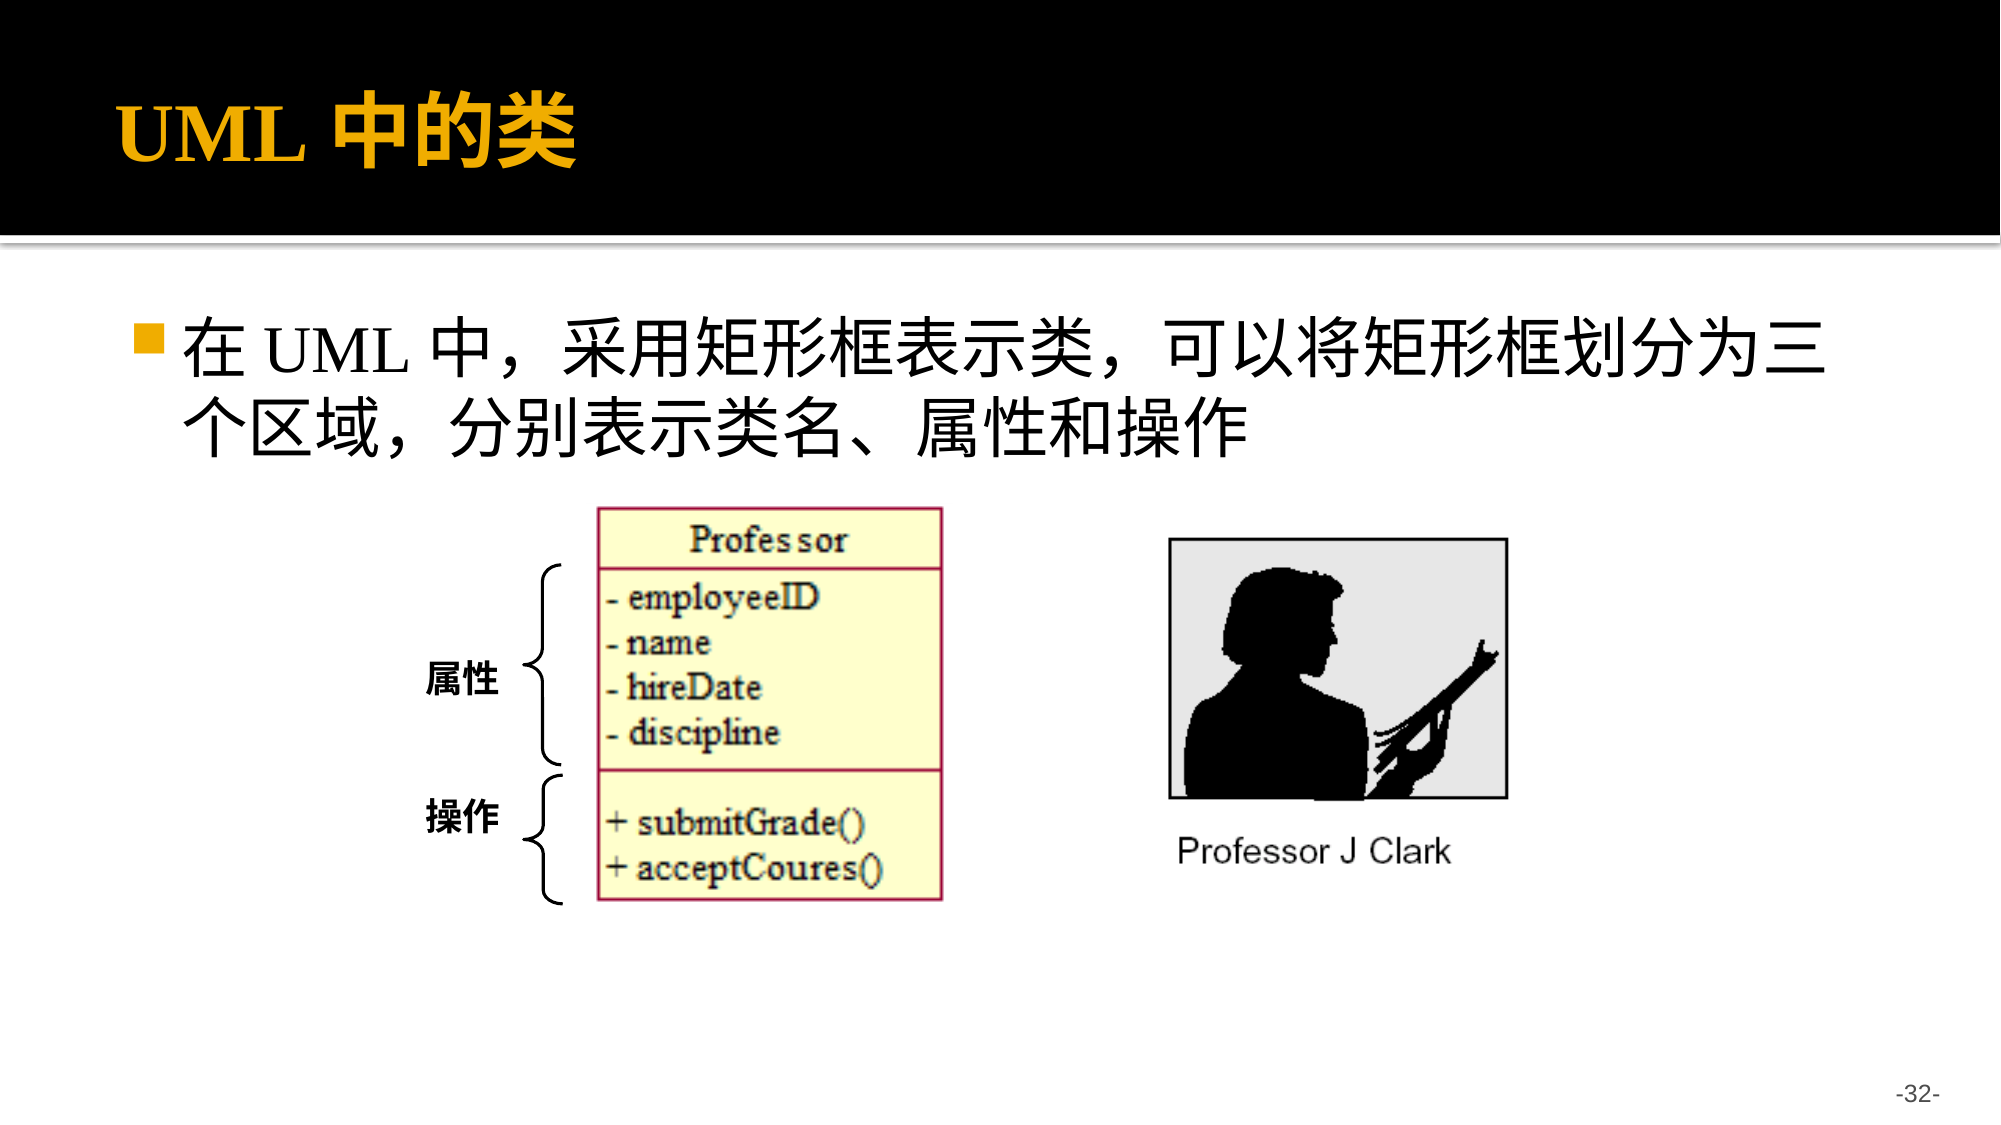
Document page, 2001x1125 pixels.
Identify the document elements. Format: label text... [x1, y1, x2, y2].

text_box [528, 564, 562, 765]
text_box [523, 775, 563, 904]
title UML中的类 [99, 25, 1900, 231]
text_box 操作 [409, 785, 516, 846]
slide_number -32- [1794, 1062, 1955, 1108]
picture [1117, 502, 1579, 892]
picture [586, 502, 953, 917]
list 在UML中，采用矩形框表示类，可以将矩形框划分为三个区域，分别表示类名、属性和操作 [99, 291, 1900, 1050]
text_box 属性 [397, 647, 528, 708]
